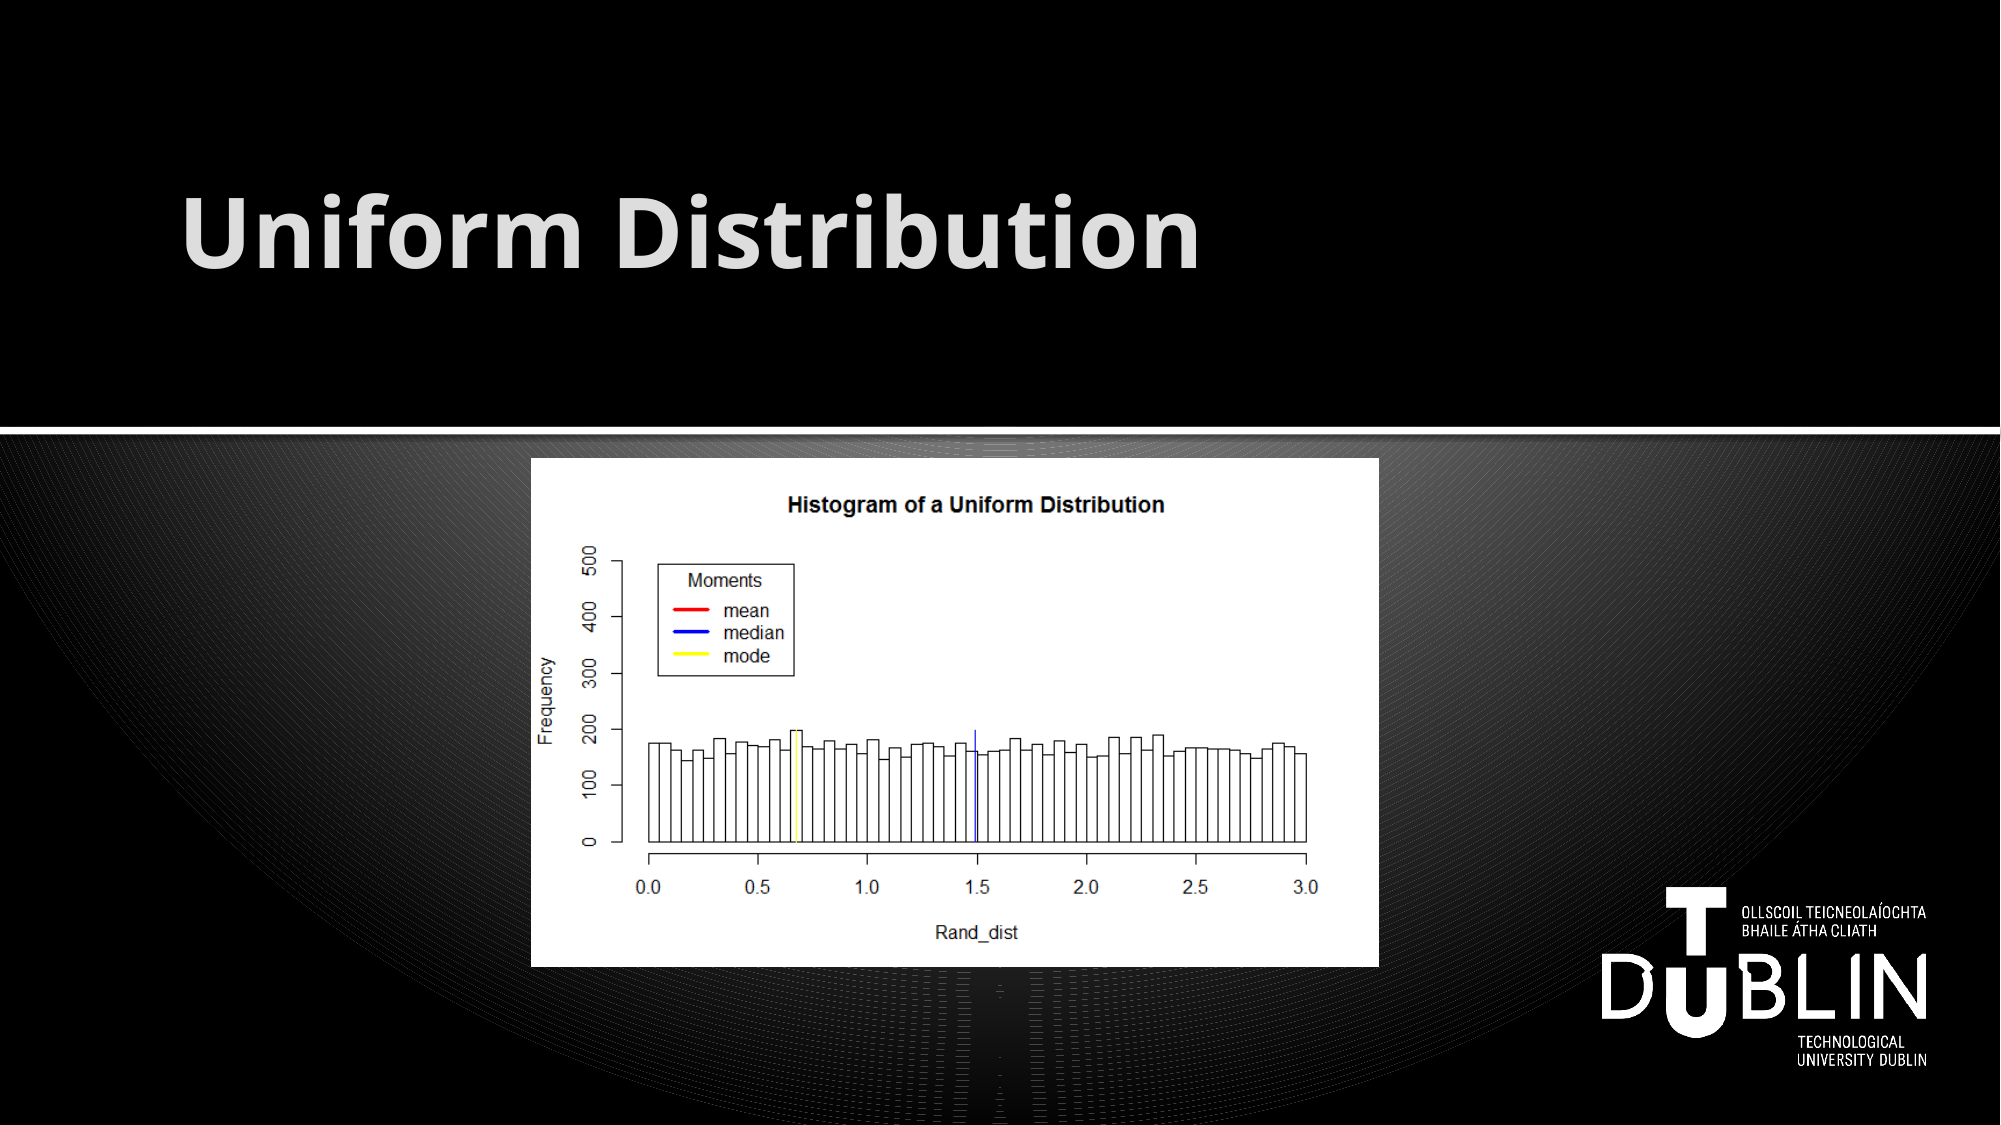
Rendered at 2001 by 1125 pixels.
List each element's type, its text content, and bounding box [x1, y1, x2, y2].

picture [531, 458, 1379, 967]
title Uniform Distribution [163, 19, 1917, 288]
picture [1553, 842, 1977, 1110]
